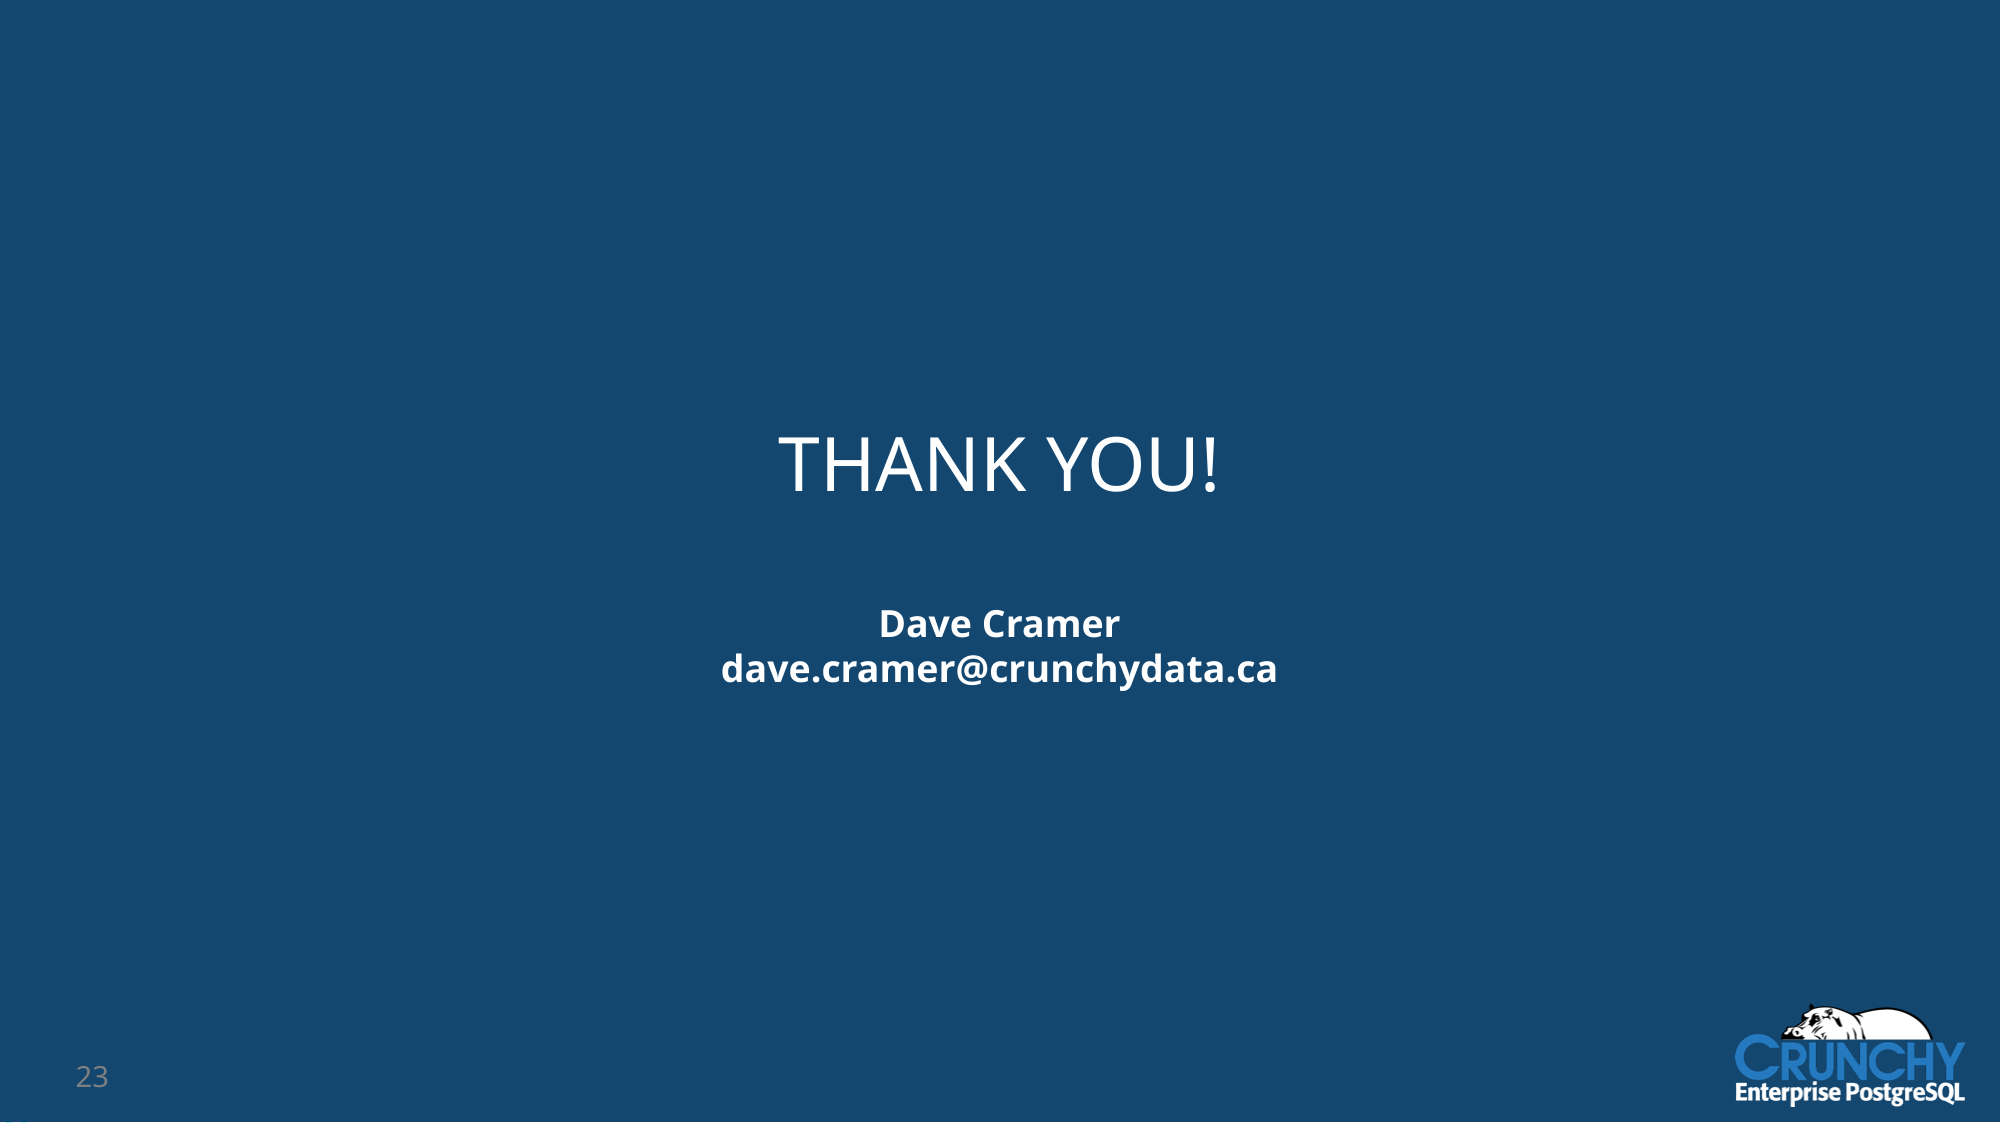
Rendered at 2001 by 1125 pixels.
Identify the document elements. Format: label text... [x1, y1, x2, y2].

text_box Dave Cramer dave.cramer@crunchydata.ca [617, 592, 1383, 699]
picture [1735, 1003, 1966, 1107]
title THANK YOU! [187, 232, 1813, 701]
